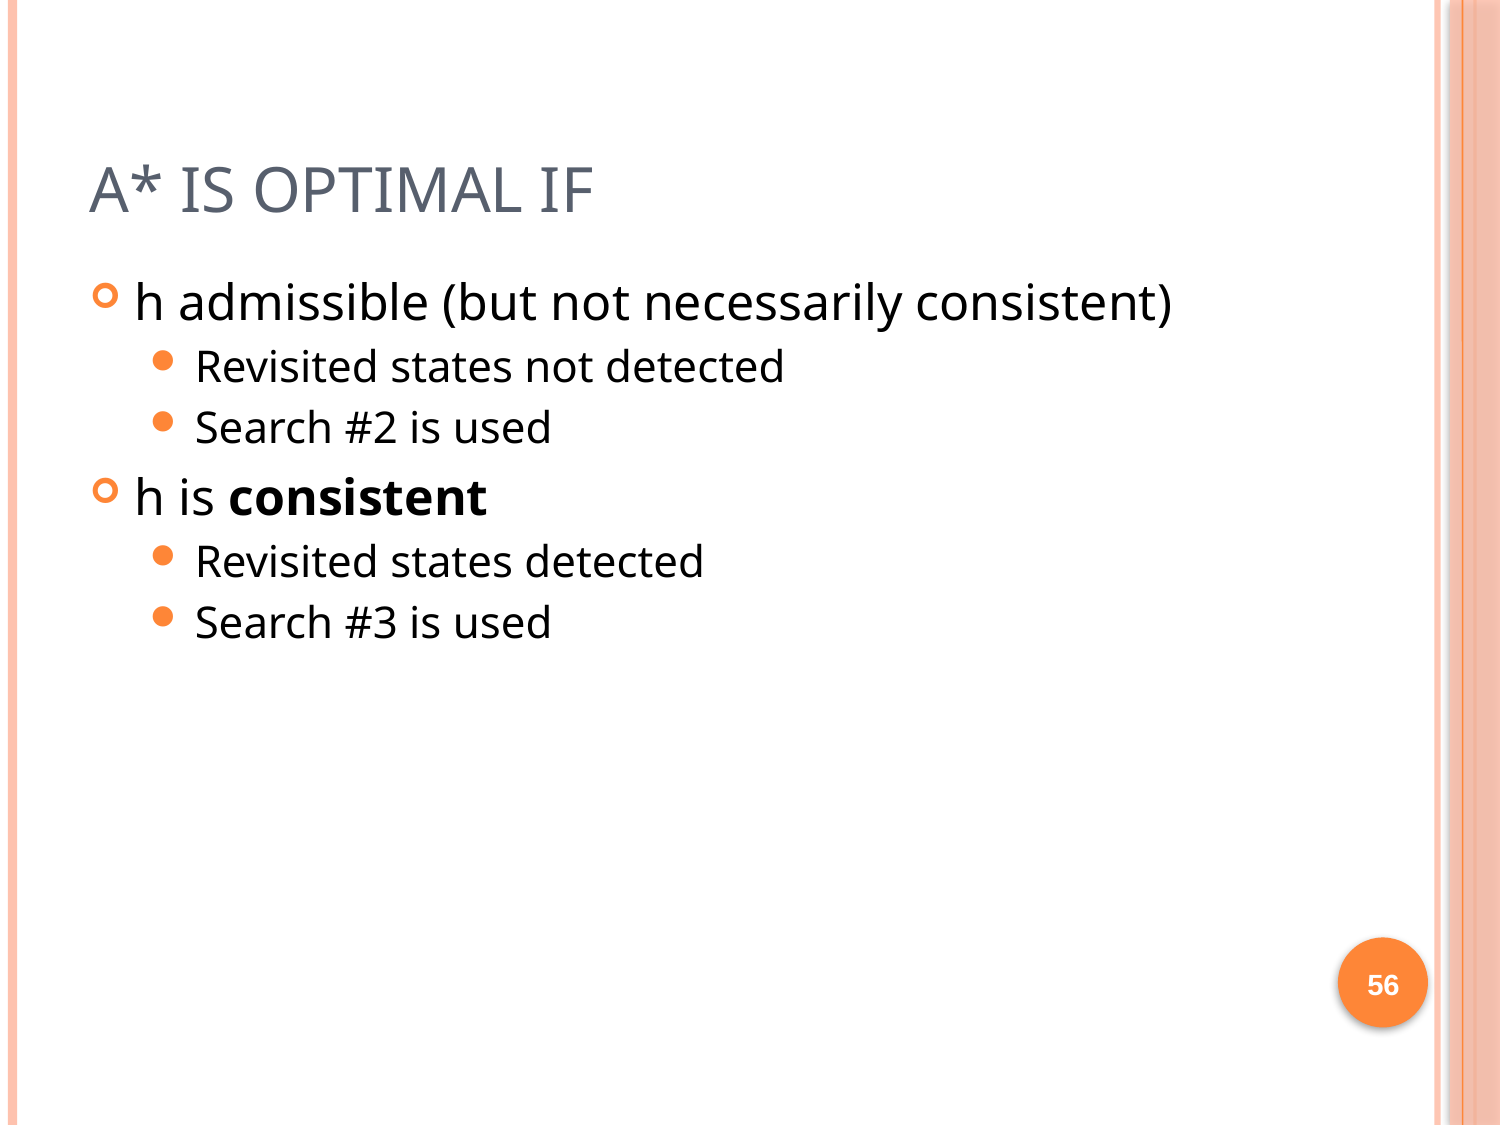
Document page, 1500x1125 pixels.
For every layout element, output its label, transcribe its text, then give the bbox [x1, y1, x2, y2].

list h admissible (but not necessarily consistent) Revisited states not detected Search #2 is used h is consistent Revisited states detected Search #3 is used [75, 262, 1300, 1062]
title A* is optimal if [75, 45, 1300, 233]
slide_number 56 [1333, 940, 1434, 1027]
